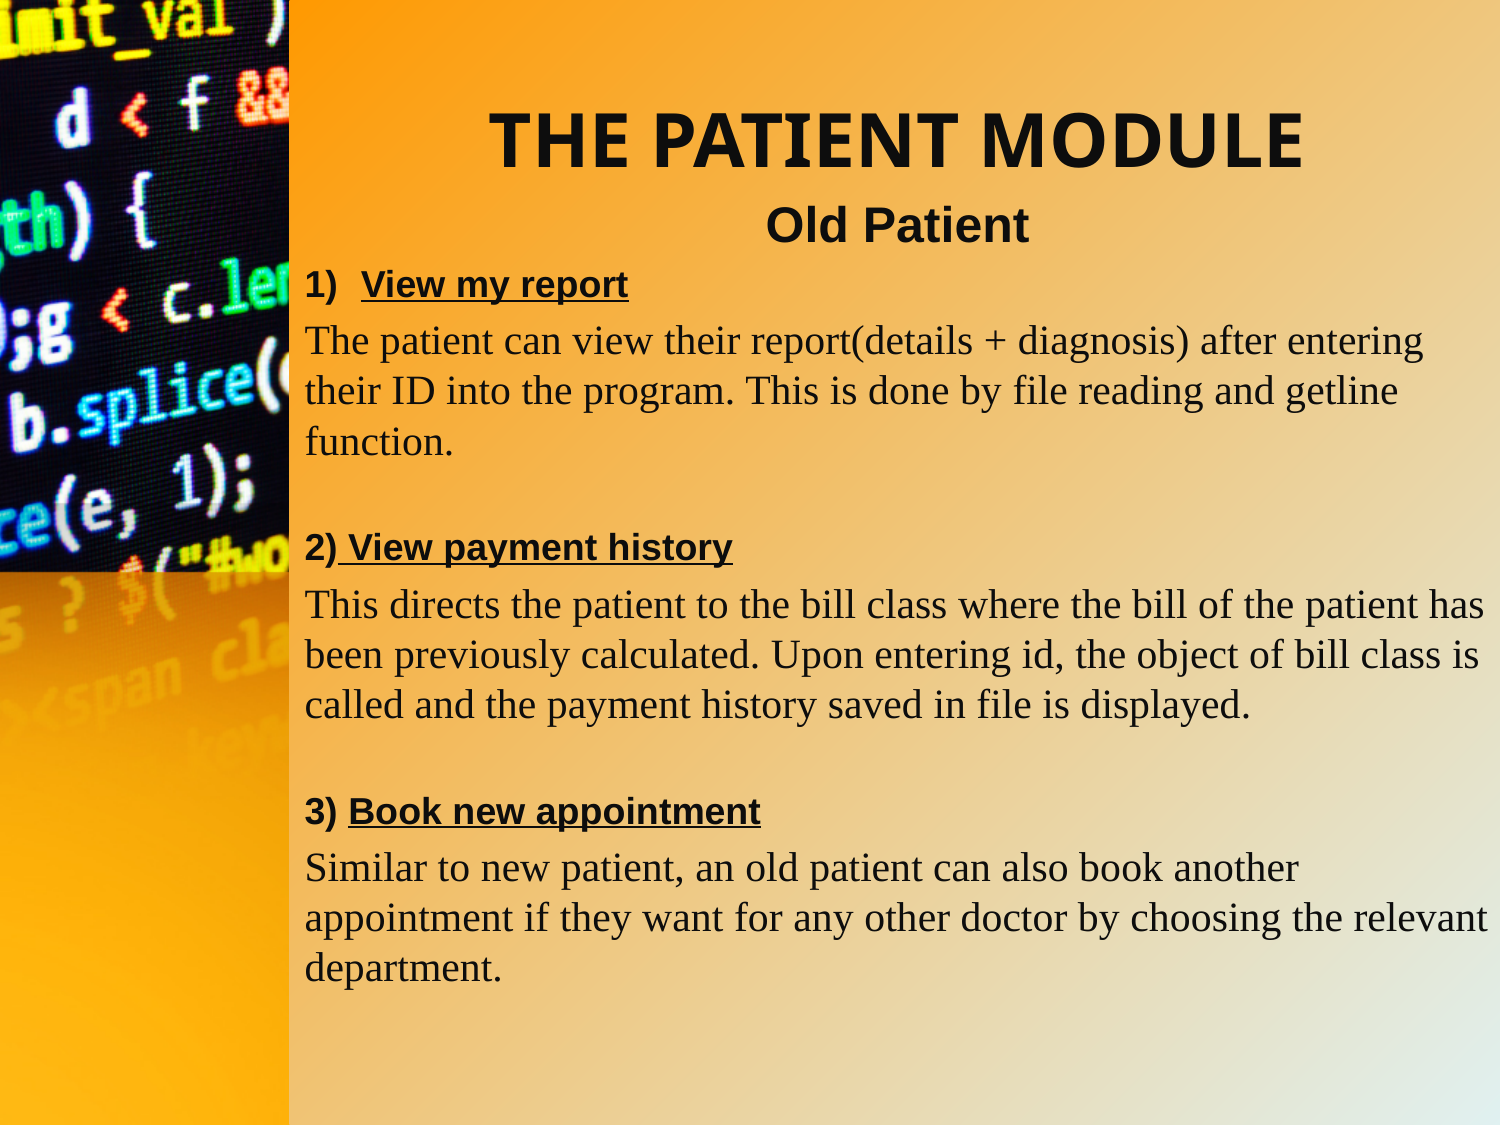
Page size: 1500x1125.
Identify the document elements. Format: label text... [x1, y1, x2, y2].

picture [0, 0, 289, 1125]
text_box THE PATIENT MODULE Old Patient View my report The patient can view their report(details + diagnosis) after entering their ID into the program. This is done by file reading and getline function. 2) View payment history This directs the patient to the bill class where the bill of the patient has been previously calculated. Upon entering id, the object of bill class is called and the payment history saved in file is displayed. 3) Book new appointment Similar to new patient, an old patient can also book another appointment if they want for any other doctor by choosing the relevant department. [289, 0, 1500, 1125]
picture [0, 512, 10, 520]
